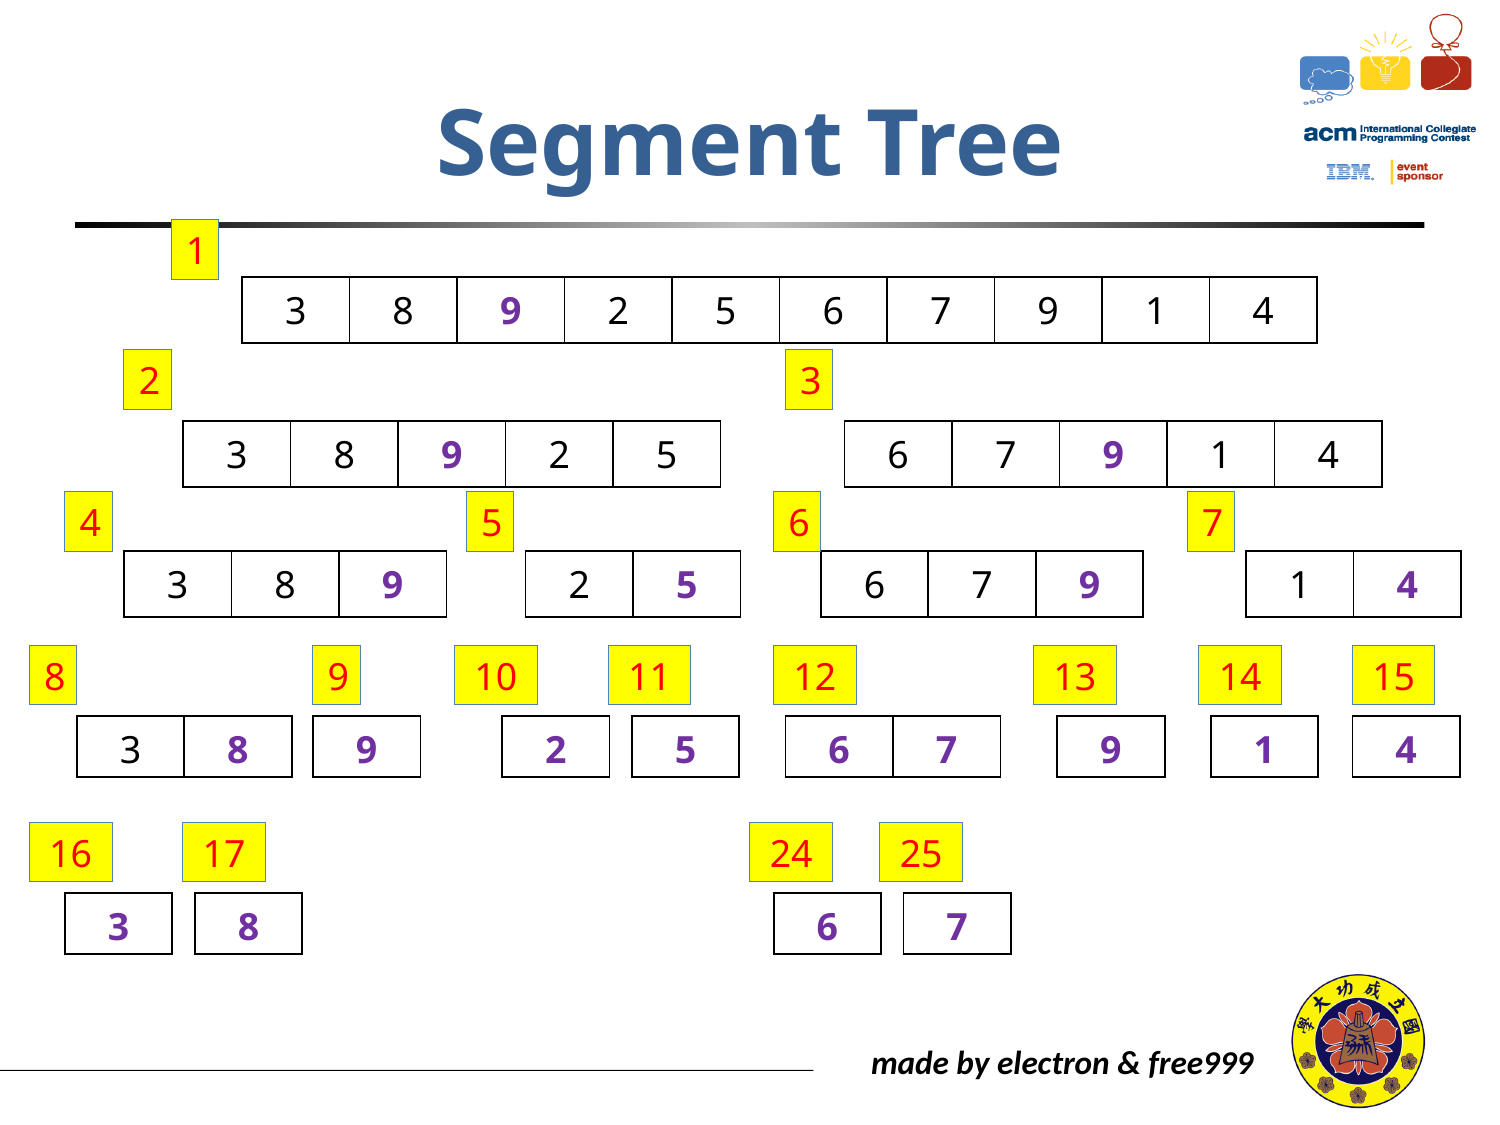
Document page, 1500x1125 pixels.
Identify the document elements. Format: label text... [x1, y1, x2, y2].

table_header 9 [340, 552, 446, 616]
table_header 5 [673, 278, 779, 342]
text_box 1 [171, 219, 219, 280]
table_header 6 [845, 422, 951, 486]
table_header 8 [196, 894, 301, 953]
text_box 15 [1352, 645, 1435, 705]
table_header 7 [953, 422, 1059, 486]
table_header 7 [929, 552, 1035, 616]
table_header 4 [1354, 552, 1460, 616]
table_header 6 [775, 894, 880, 953]
text_box 7 [1187, 491, 1235, 552]
text_box 17 [182, 822, 266, 882]
text_box 16 [29, 822, 113, 882]
text_box 6 [773, 491, 821, 552]
text_box 5 [466, 491, 514, 552]
table_header 9 [1058, 717, 1164, 776]
text_box 3 [785, 349, 833, 410]
table_header 6 [822, 552, 927, 616]
table_header 1 [1168, 422, 1274, 486]
table_header 6 [786, 717, 892, 776]
text_box 10 [454, 645, 538, 705]
text_box 9 [312, 645, 361, 705]
table_header 8 [185, 717, 291, 776]
text_box 13 [1033, 645, 1117, 705]
table_header 8 [232, 552, 338, 616]
table_header 9 [1060, 422, 1166, 486]
table_header 6 [780, 278, 886, 342]
table_header 5 [633, 717, 738, 776]
table_header 1 [1212, 717, 1317, 776]
table_header 3 [243, 278, 349, 342]
table_header 5 [614, 422, 720, 486]
table_header 3 [184, 422, 290, 486]
table_header 2 [526, 552, 632, 616]
table_header 1 [1247, 552, 1353, 616]
table_header 4 [1275, 422, 1381, 486]
table_header 9 [458, 278, 564, 342]
text_box 8 [29, 645, 77, 705]
text_box 11 [608, 645, 691, 705]
table_header 8 [350, 278, 456, 342]
text_box 24 [749, 822, 833, 882]
table_header 2 [565, 278, 671, 342]
table_header 7 [904, 894, 1010, 953]
table_header 8 [291, 422, 397, 486]
picture [1292, 12, 1480, 188]
table_header 3 [125, 552, 231, 616]
text_box 25 [879, 822, 963, 882]
table_header 2 [506, 422, 612, 486]
table_header 9 [399, 422, 505, 486]
table_header 4 [1210, 278, 1316, 342]
table_header 2 [503, 717, 609, 776]
table_header 9 [1037, 552, 1142, 616]
text_box 14 [1198, 645, 1282, 705]
table_header 5 [634, 552, 740, 616]
picture [1282, 970, 1431, 1114]
table_header 9 [995, 278, 1101, 342]
table_header 7 [888, 278, 994, 342]
table_header 7 [894, 717, 1000, 776]
table_header 3 [78, 717, 183, 776]
text_box 12 [773, 645, 857, 705]
text_box 2 [123, 349, 172, 410]
table_header 4 [1353, 717, 1459, 776]
text_box 4 [64, 491, 113, 552]
table_header 3 [66, 894, 171, 953]
table_header 9 [314, 717, 420, 776]
table_header 1 [1103, 278, 1209, 342]
title Segment Tree [75, 45, 1425, 233]
